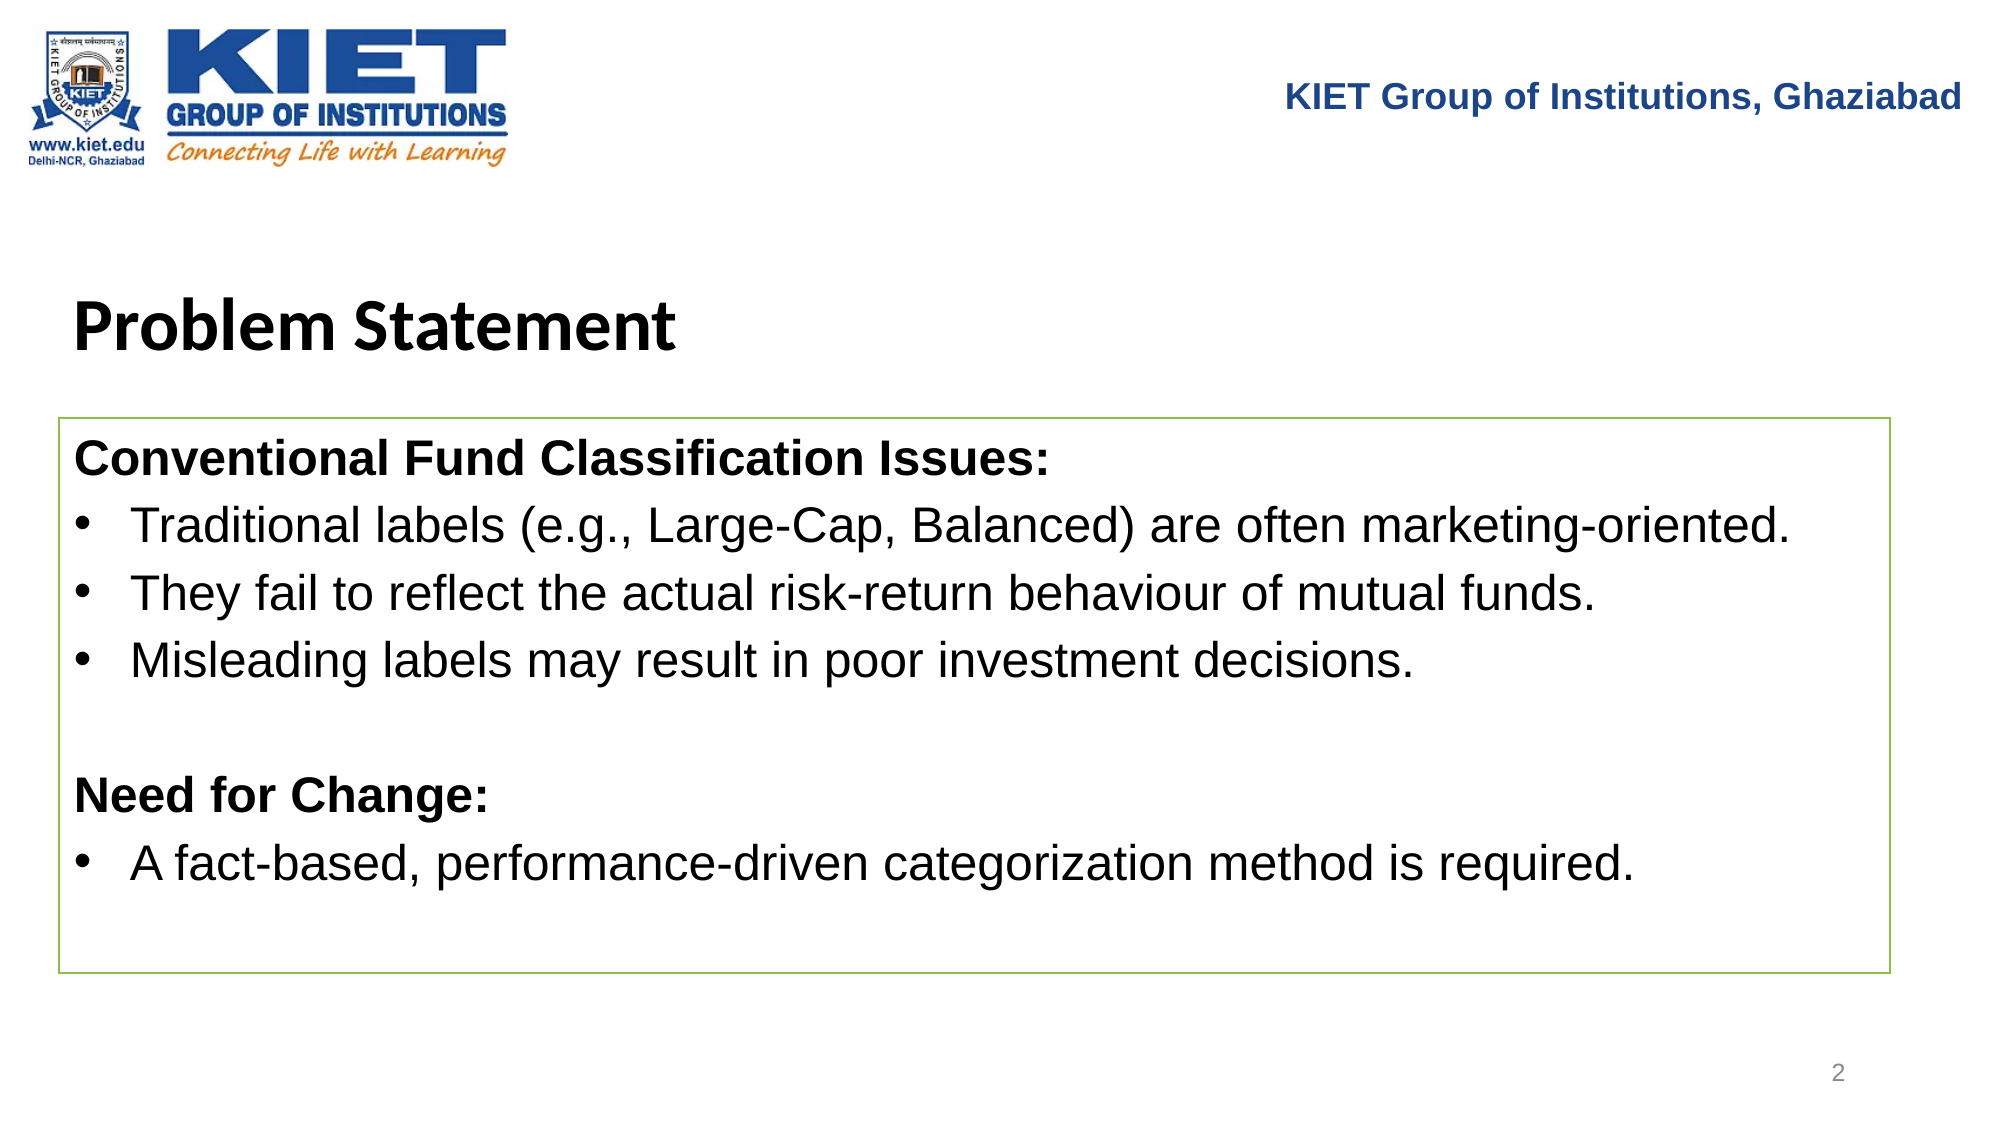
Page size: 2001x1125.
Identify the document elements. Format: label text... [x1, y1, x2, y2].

text_box Conventional Fund Classification Issues: Traditional labels (e.g., Large-Cap, Balanced) are often marketing-oriented. They fail to reflect the actual risk-return behaviour of mutual funds. Misleading labels may result in poor investment decisions. Need for Change: A fact-based, performance-driven categorization method is required. [58, 417, 1891, 974]
picture [29, 29, 508, 167]
text_box KIET Group of Institutions, Ghaziabad [521, 64, 1979, 143]
text_box 2 [1803, 1042, 1861, 1101]
text_box Problem Statement [58, 289, 1757, 407]
